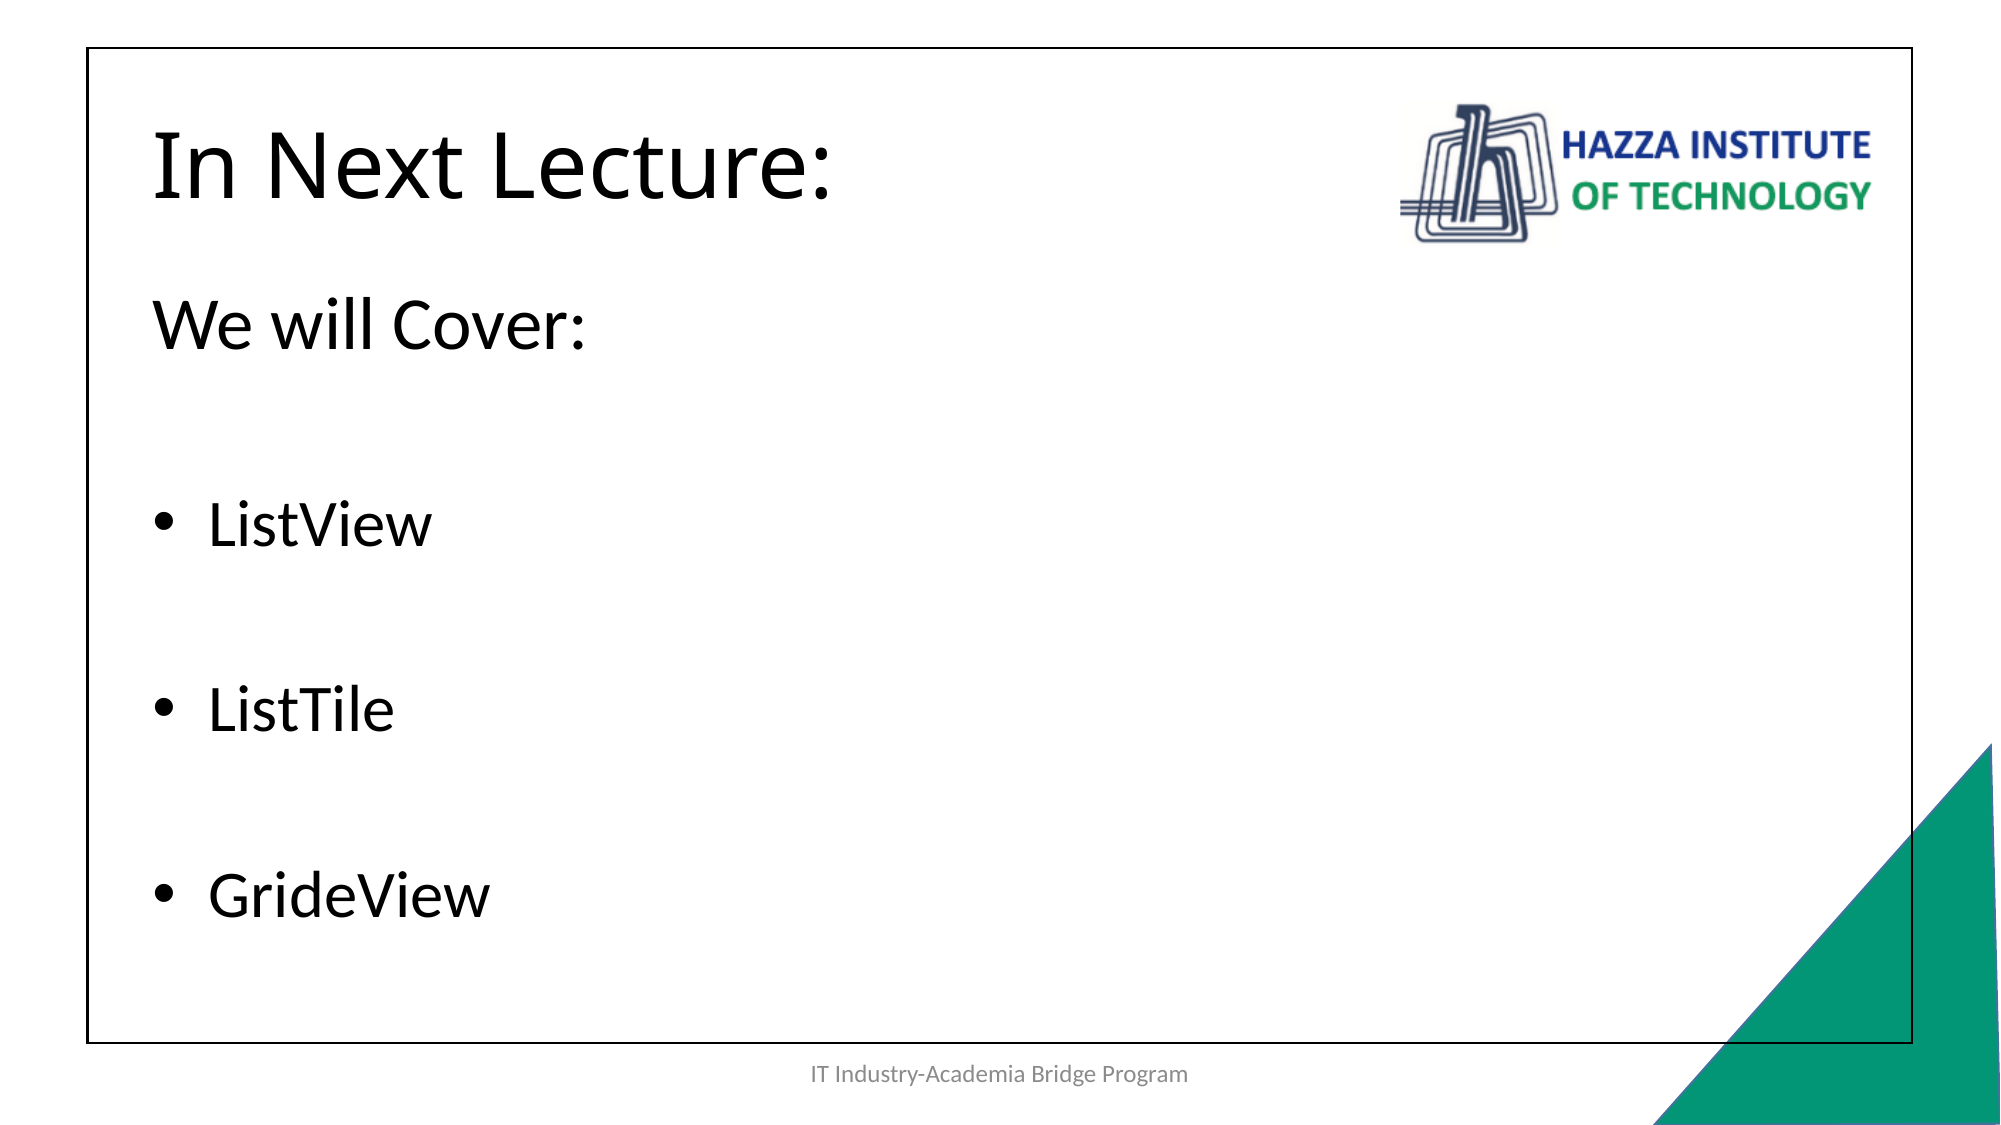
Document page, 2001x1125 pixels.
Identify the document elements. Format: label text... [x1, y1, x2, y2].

text_box [1652, 743, 2000, 1125]
footer IT Industry-Academia Bridge Program [662, 1044, 1338, 1103]
text_box [86, 47, 1913, 1044]
picture [1392, 100, 1889, 248]
